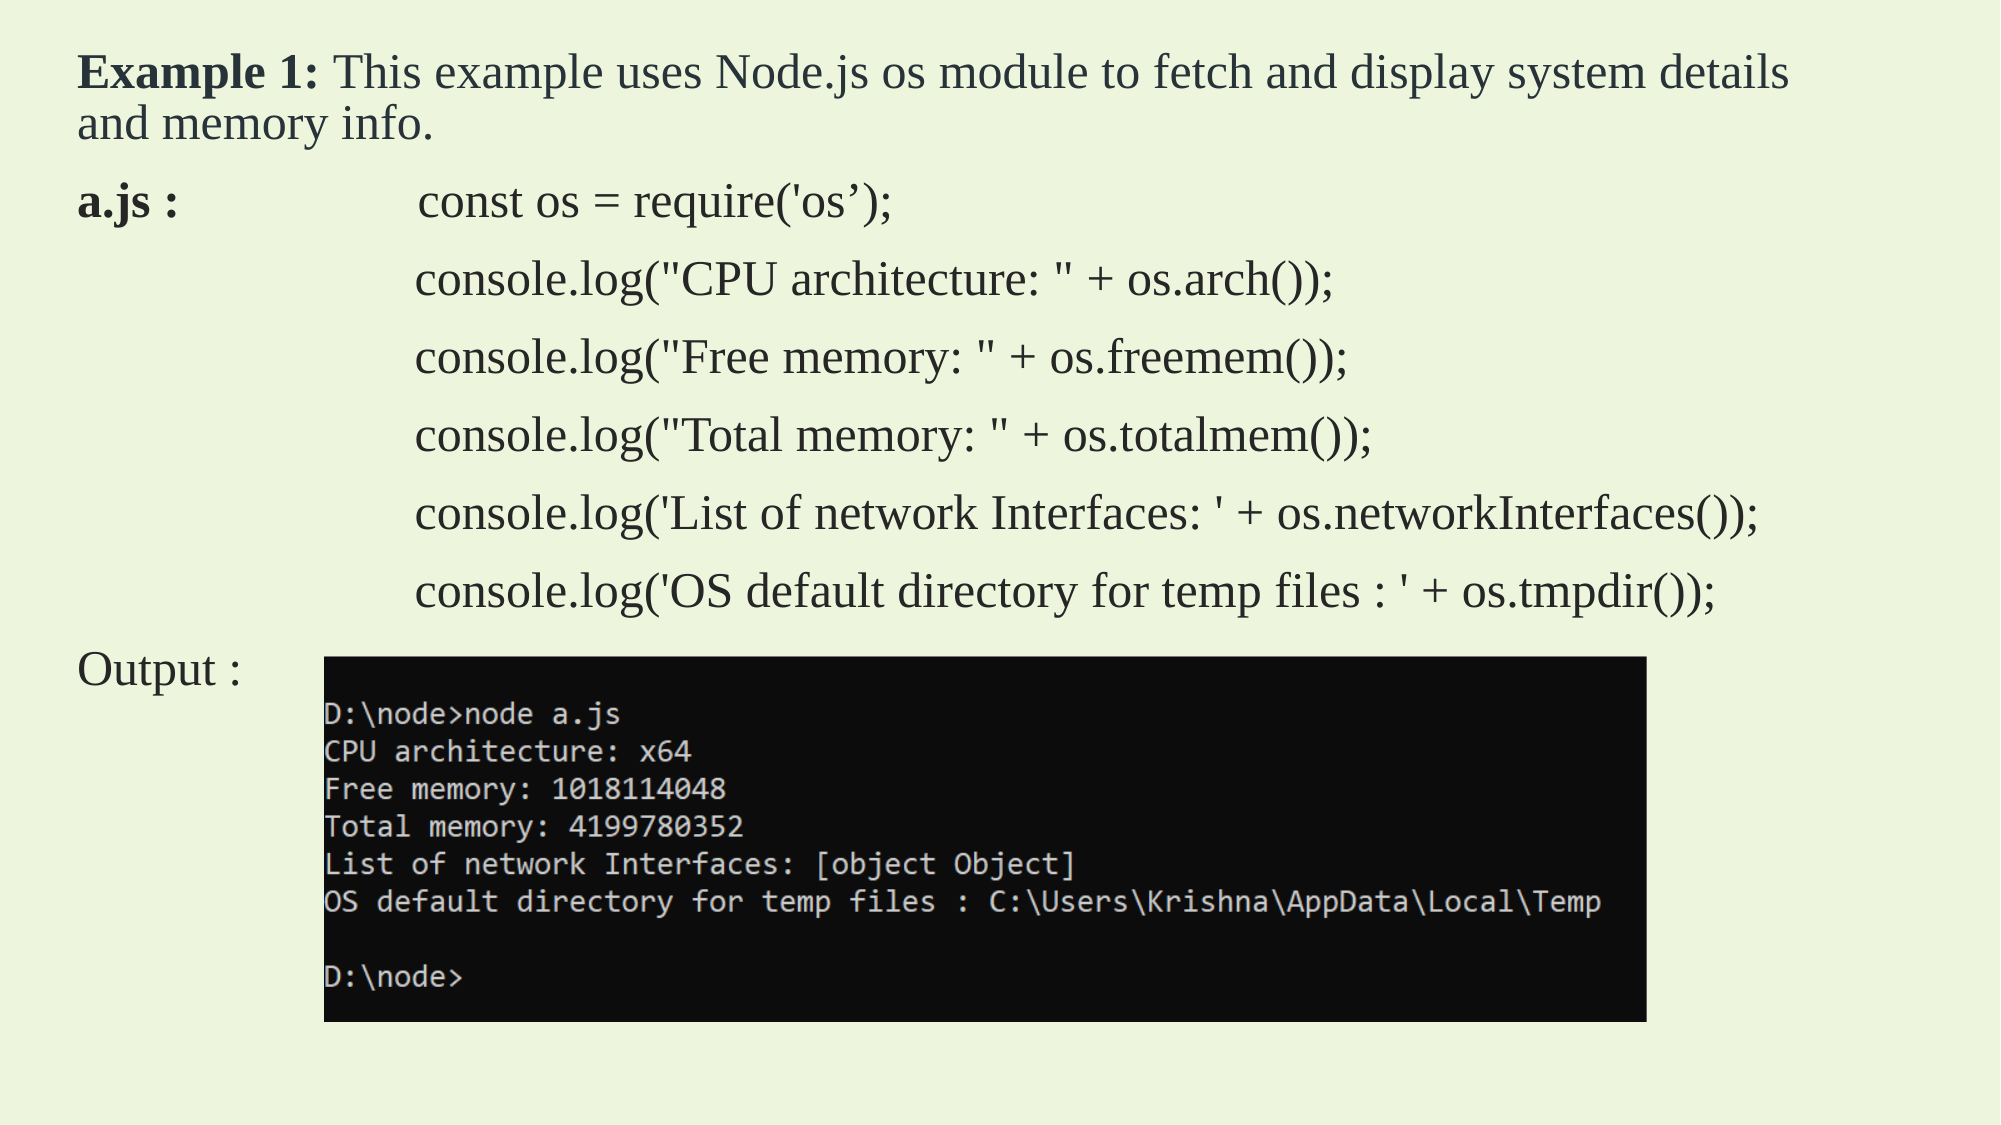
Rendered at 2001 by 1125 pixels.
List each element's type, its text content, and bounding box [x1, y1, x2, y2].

picture [323, 656, 1647, 1022]
list Example 1: This example uses Node.js os module to fetch and display system details and memory info. a.js : const os = require('os’); console.log("CPU architecture: " + os.arch()); console.log("Free memory: " + os.freemem()); console.log("Total memory: " + os.totalmem()); console.log('List of network Interfaces: ' + os.networkInterfaces()); console.log('OS default directory for temp files : ' + os.tmpdir()); Output : [62, 40, 1863, 1107]
